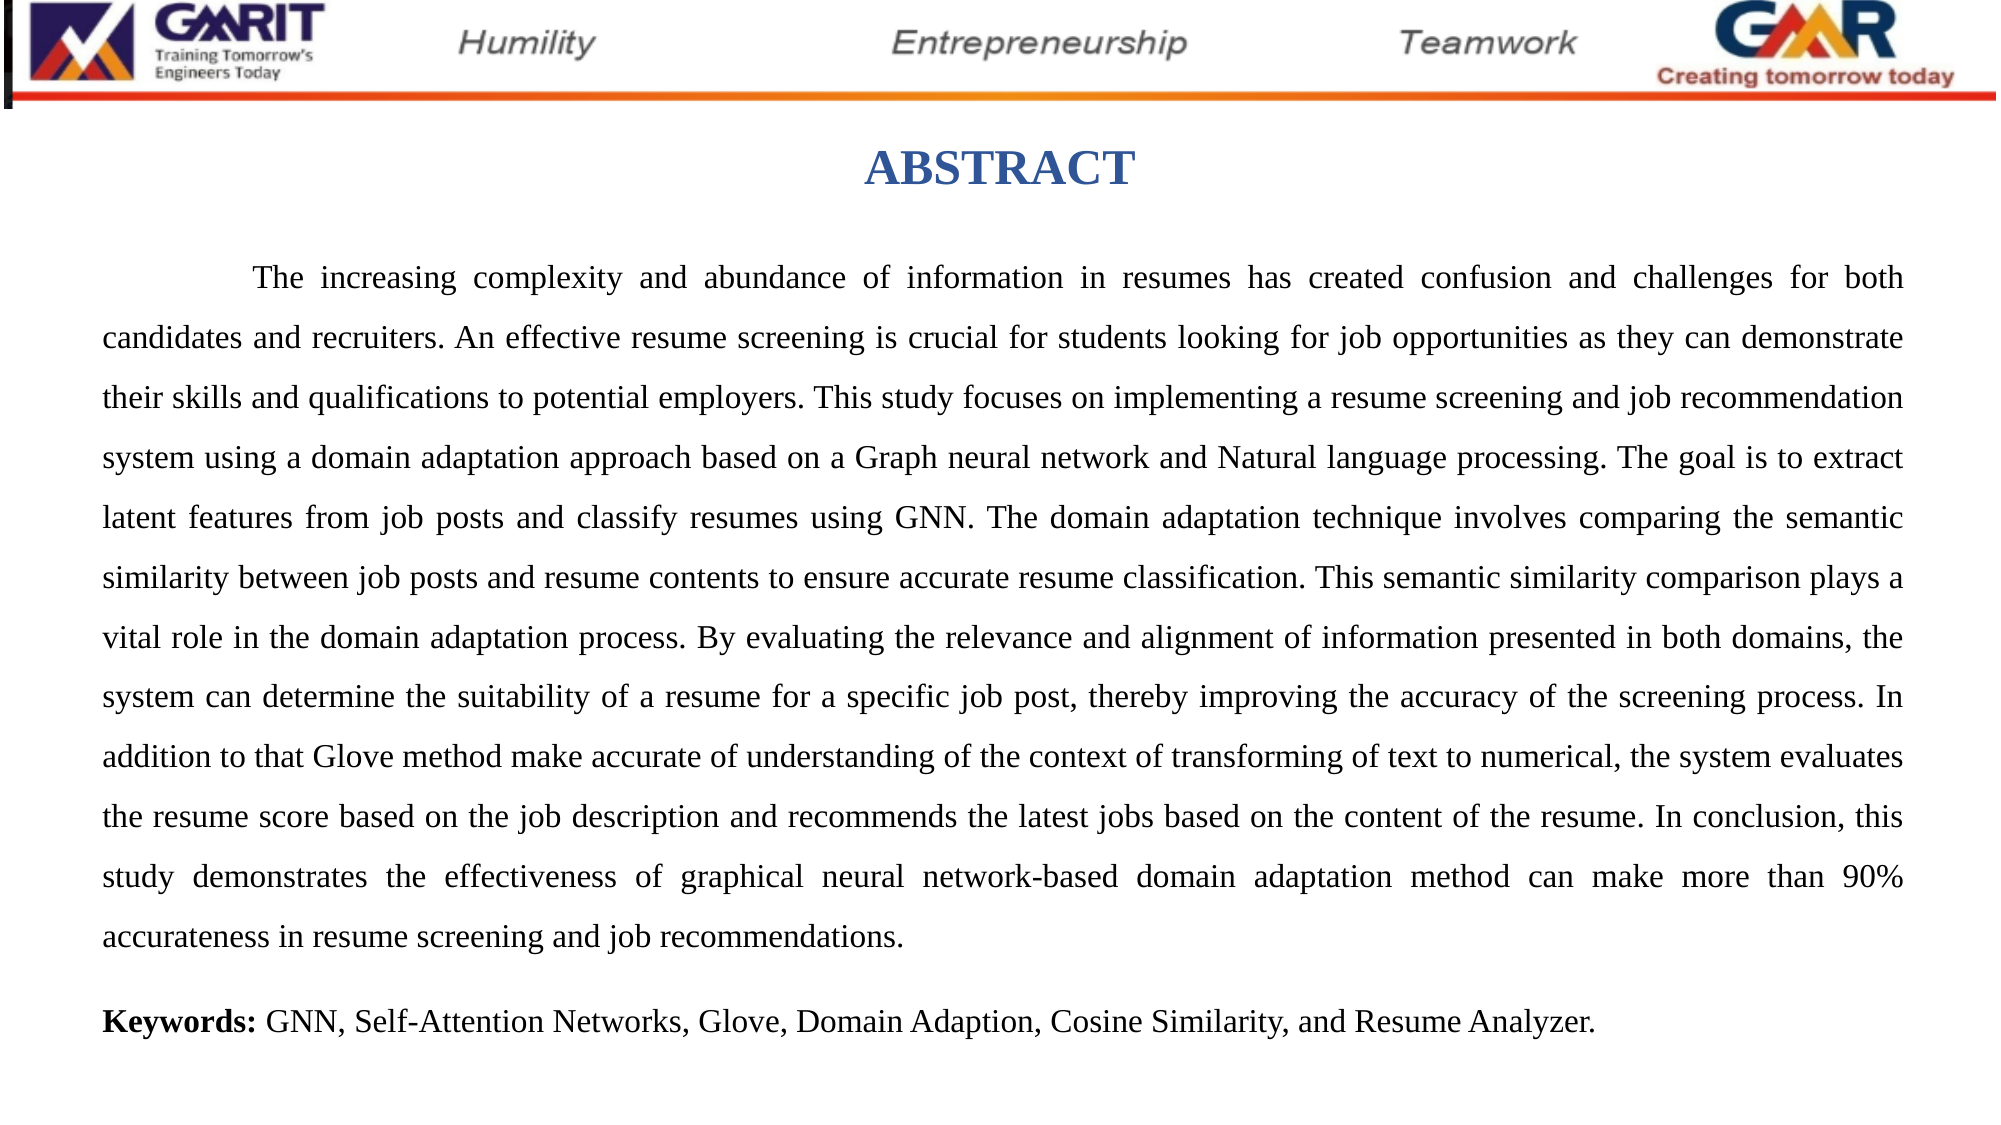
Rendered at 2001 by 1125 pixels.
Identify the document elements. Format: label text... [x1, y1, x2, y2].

picture [4, 0, 1996, 109]
list The increasing complexity and abundance of information in resumes has created confusion and challenges for both candidates and recruiters. An effective resume screening is crucial for students looking for job opportunities as they can demonstrate their skills and qualifications to potential employers. This study focuses on implementing a resume screening and job recommendation system using a domain adaptation approach based on a Graph neural network and Natural language processing. The goal is to extract latent features from job posts and classify resumes using GNN. The domain adaptation technique involves comparing the semantic similarity between job posts and resume contents to ensure accurate resume classification. This semantic similarity comparison plays a vital role in the domain adaptation process. By evaluating the relevance and alignment of information presented in both domains, the system can determine the suitability of a resume for a specific job post, thereby improving the accuracy of the screening process. In addition to that Glove method make accurate of understanding of the context of transforming of text to numerical, the system evaluates the resume score based on the job description and recommends the latest jobs based on the content of the resume. In conclusion, this study demonstrates the effectiveness of graphical neural network-based domain adaptation method can make more than 90% accurateness in resume screening and job recommendations. Keywords: GNN, Self-Attention Networks, Glove, Domain Adaption, Cosine Similarity, and Resume Analyzer. [87, 228, 1923, 1080]
title ABSTRACT [137, 109, 1863, 228]
